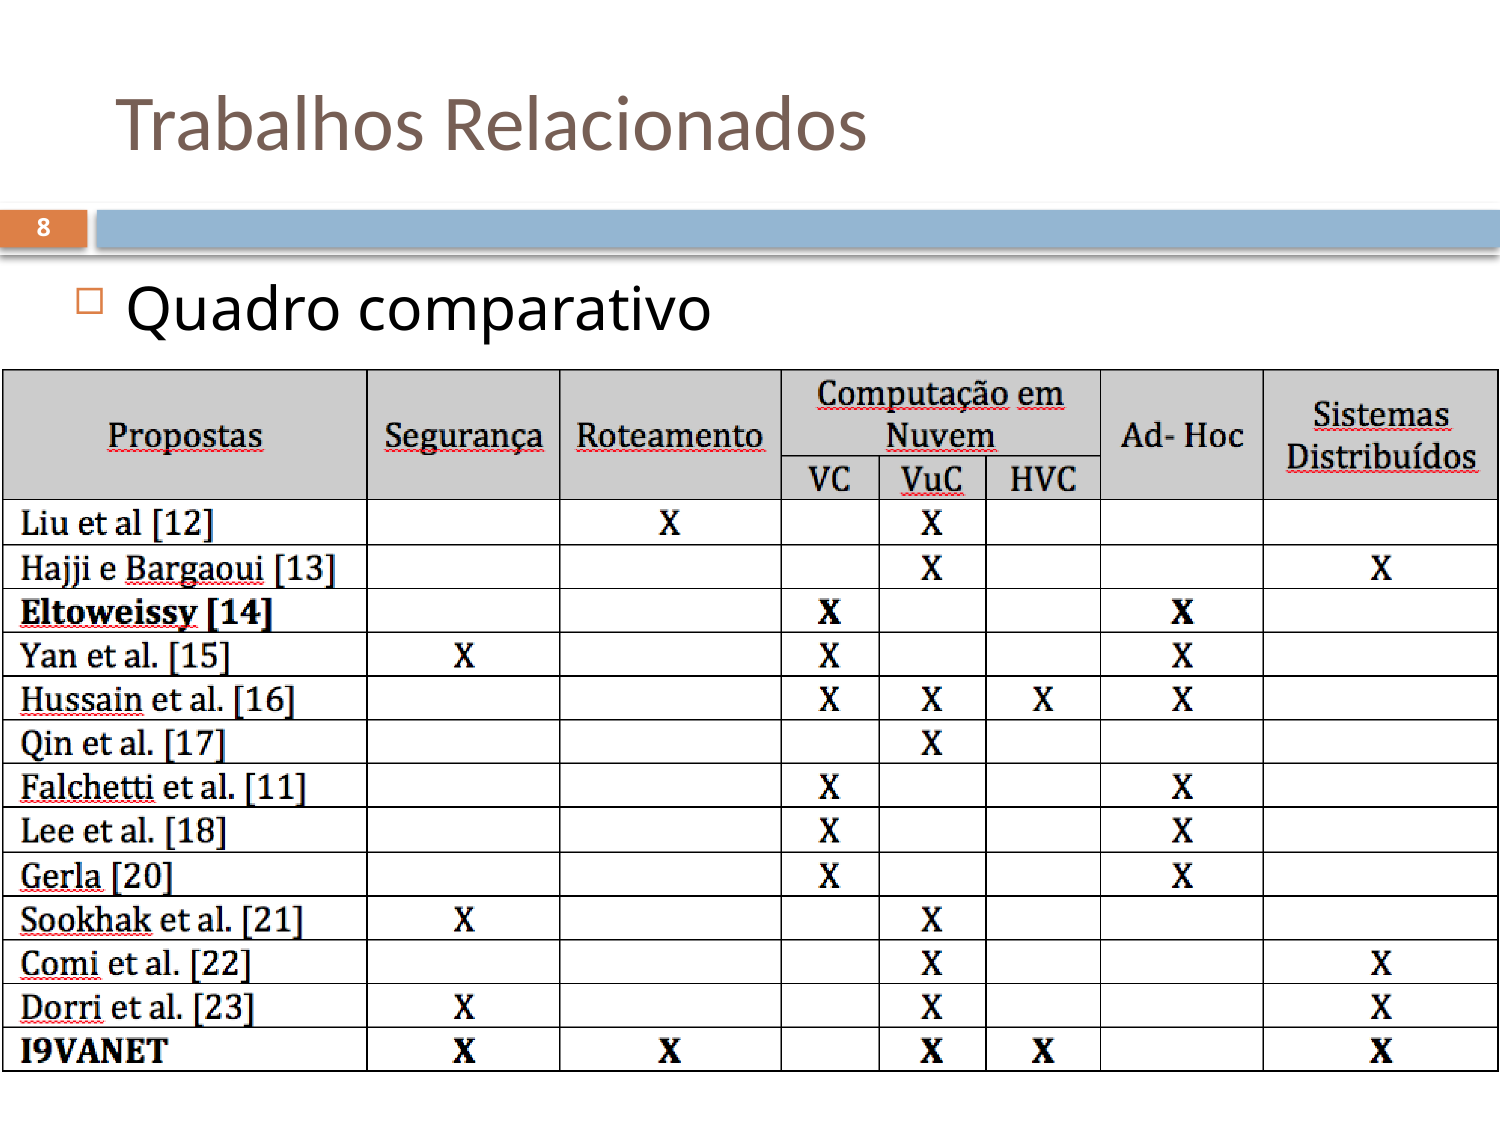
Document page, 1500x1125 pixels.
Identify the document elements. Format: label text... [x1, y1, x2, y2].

picture [0, 361, 1500, 1076]
title Trabalhos Relacionados [100, 37, 1439, 201]
text_box 8 [0, 208, 88, 249]
list Quadro comparativo [58, 262, 1438, 360]
